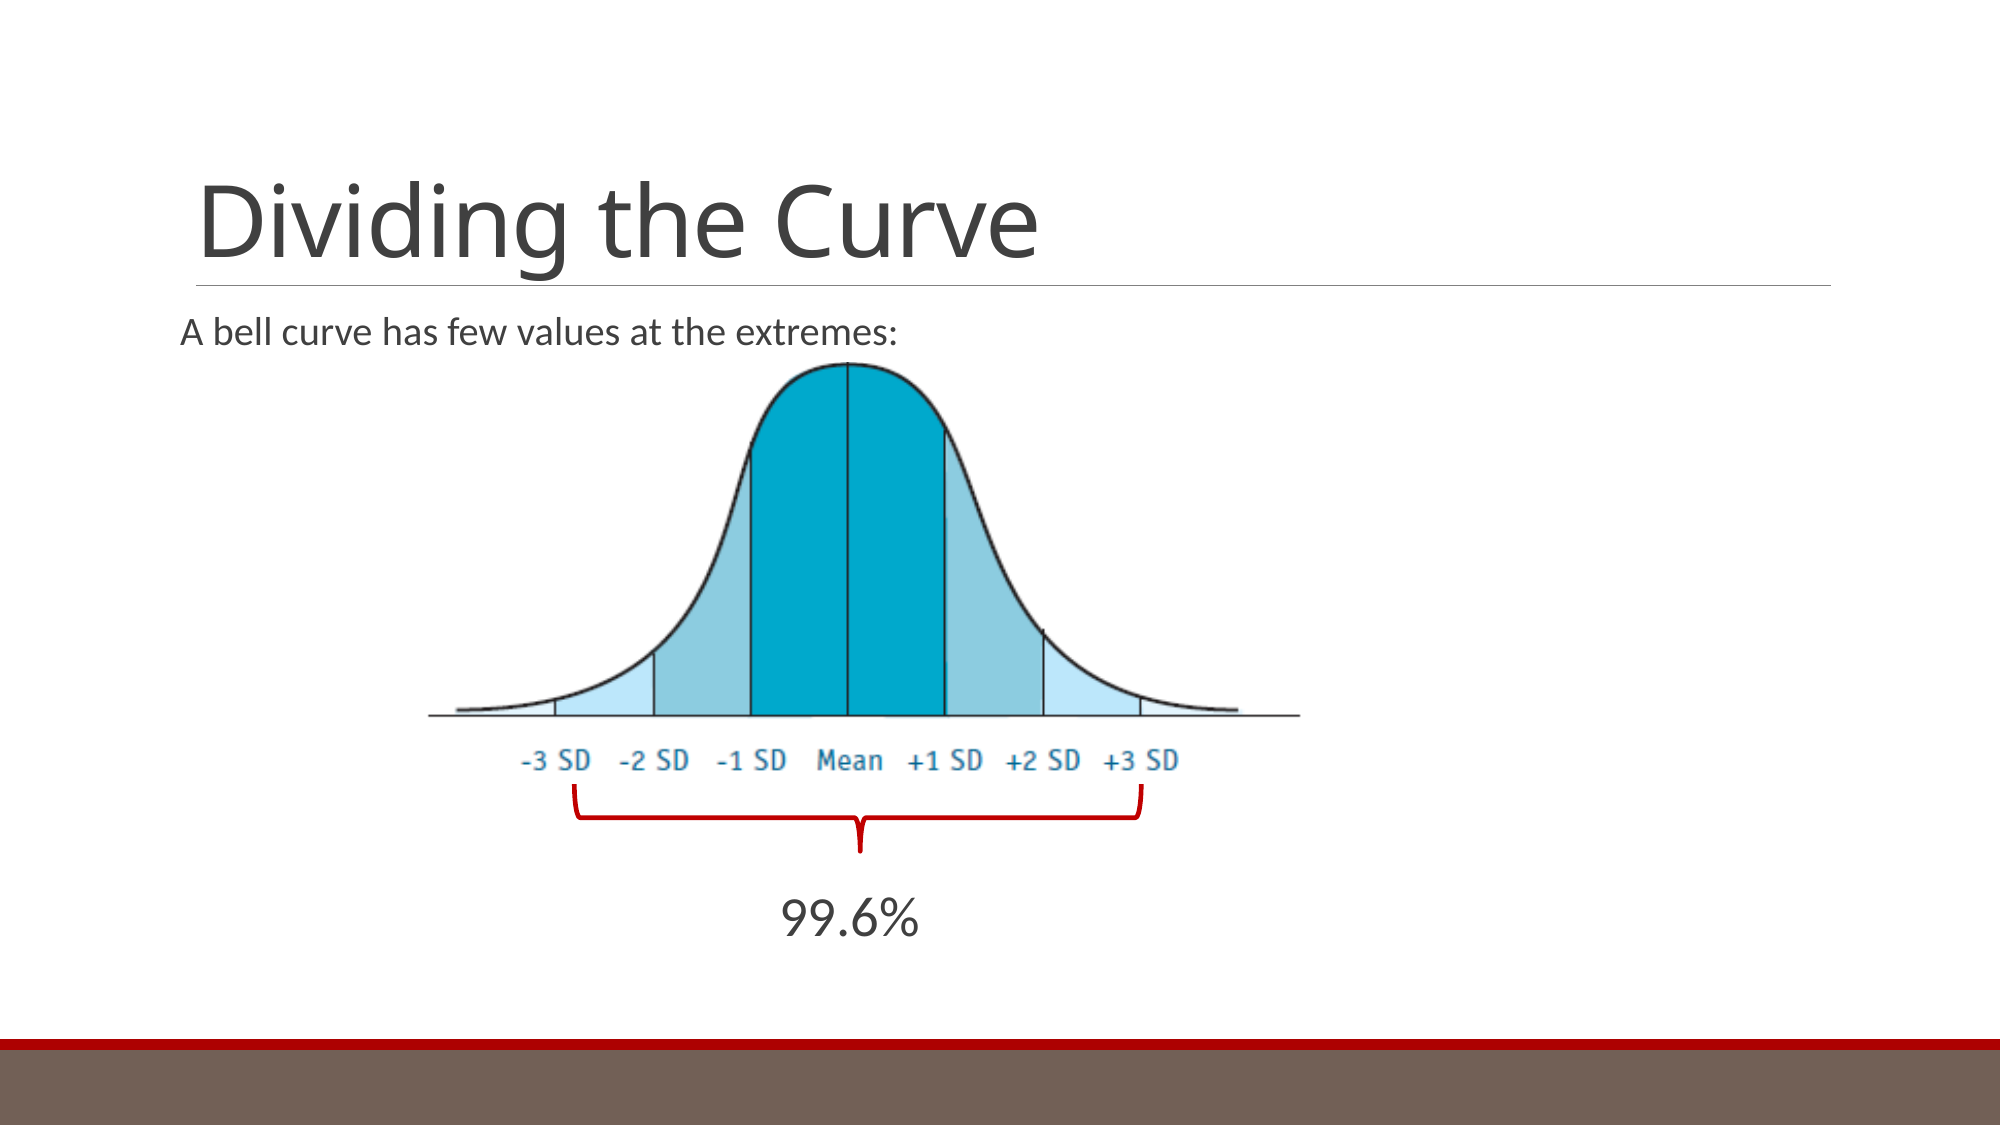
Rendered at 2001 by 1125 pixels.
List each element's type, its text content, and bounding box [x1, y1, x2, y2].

title Dividing the Curve [180, 47, 1830, 285]
text_box [573, 793, 1143, 853]
list A bell curve has few values at the extremes: 99.6% [180, 302, 1830, 963]
picture [400, 361, 1316, 785]
